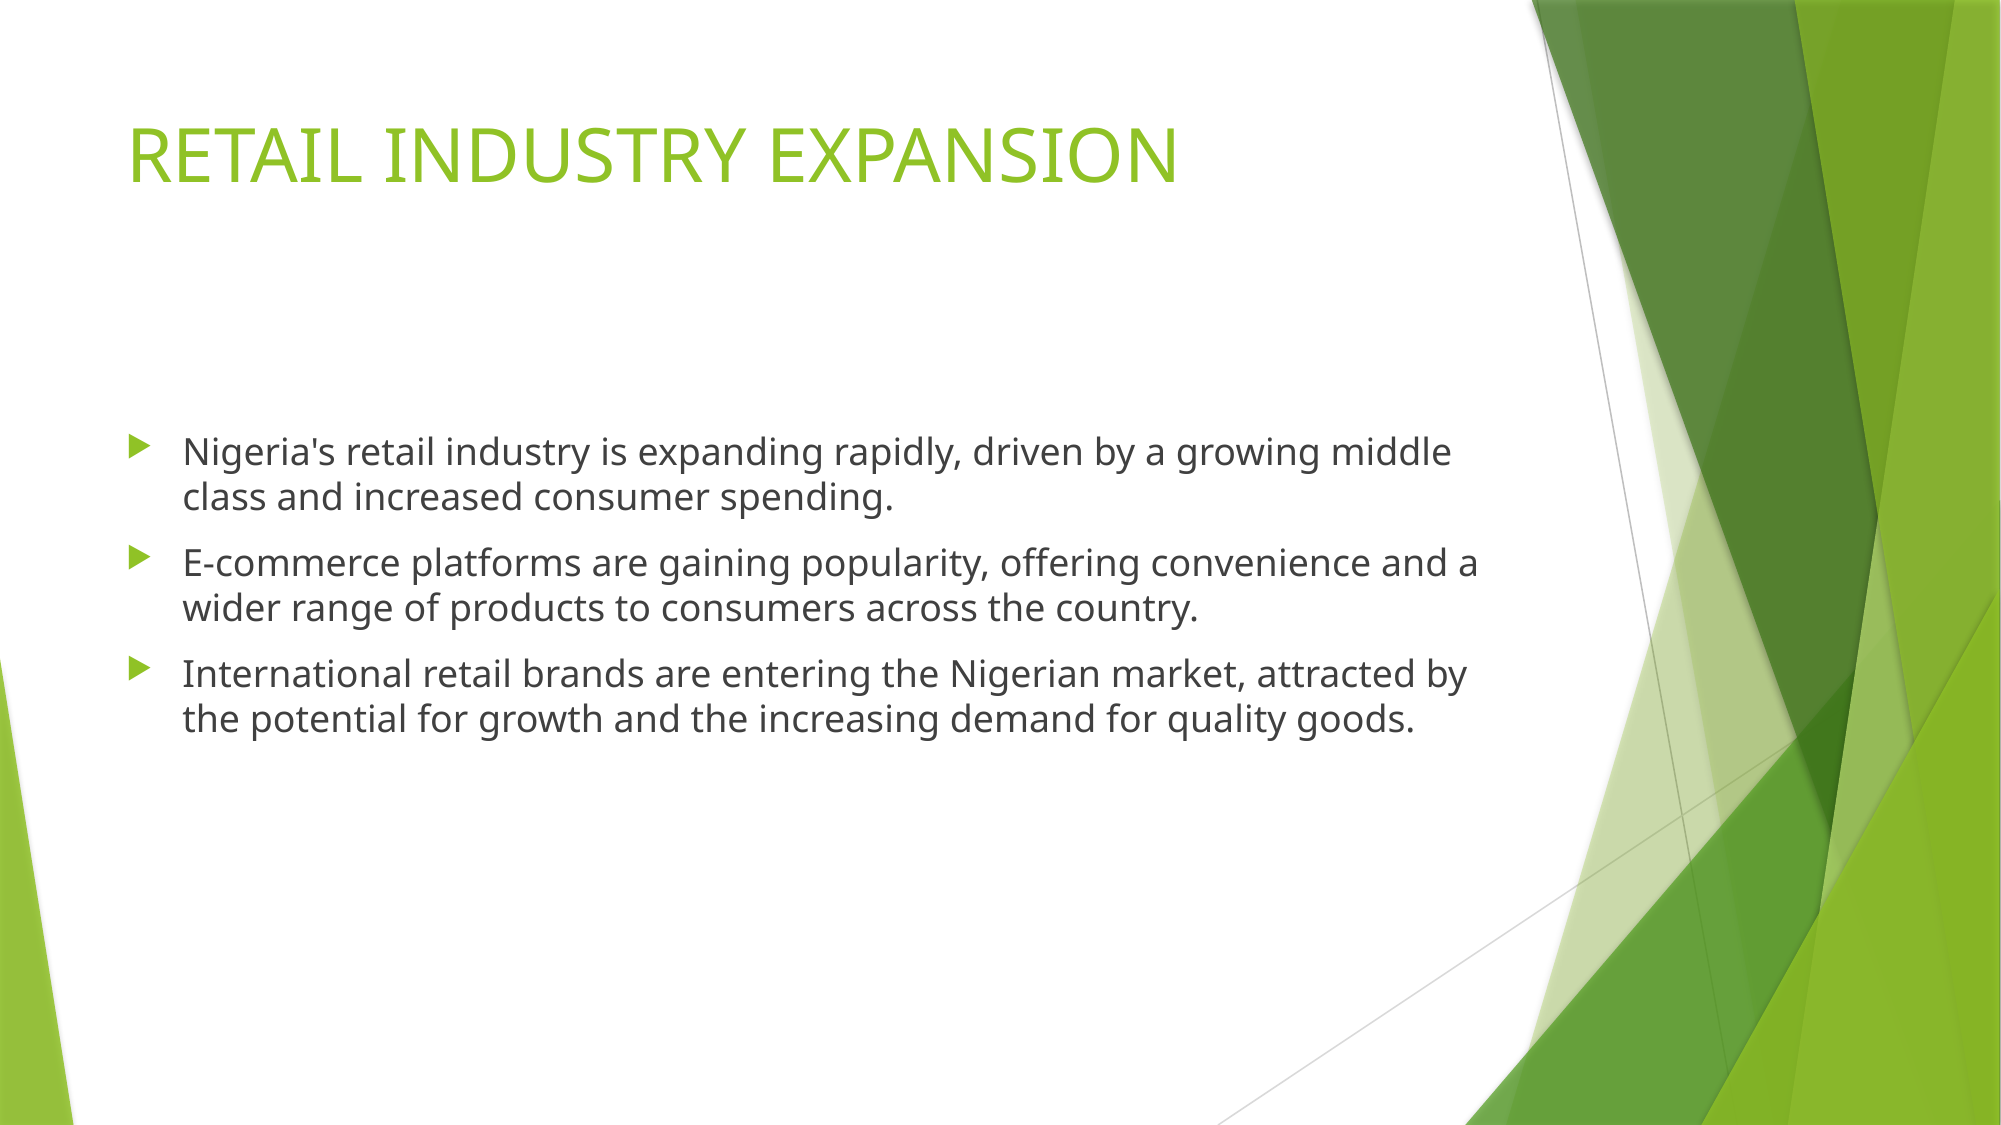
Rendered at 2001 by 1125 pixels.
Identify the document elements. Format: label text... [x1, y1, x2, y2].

list Nigeria's retail industry is expanding rapidly, driven by a growing middle class and increased consumer spending. E-commerce platforms are gaining popularity, offering convenience and a wider range of products to consumers across the country. International retail brands are entering the Nigerian market, attracted by the potential for growth and the increasing demand for quality goods. [111, 354, 1522, 992]
title RETAIL INDUSTRY EXPANSION [111, 99, 1522, 317]
